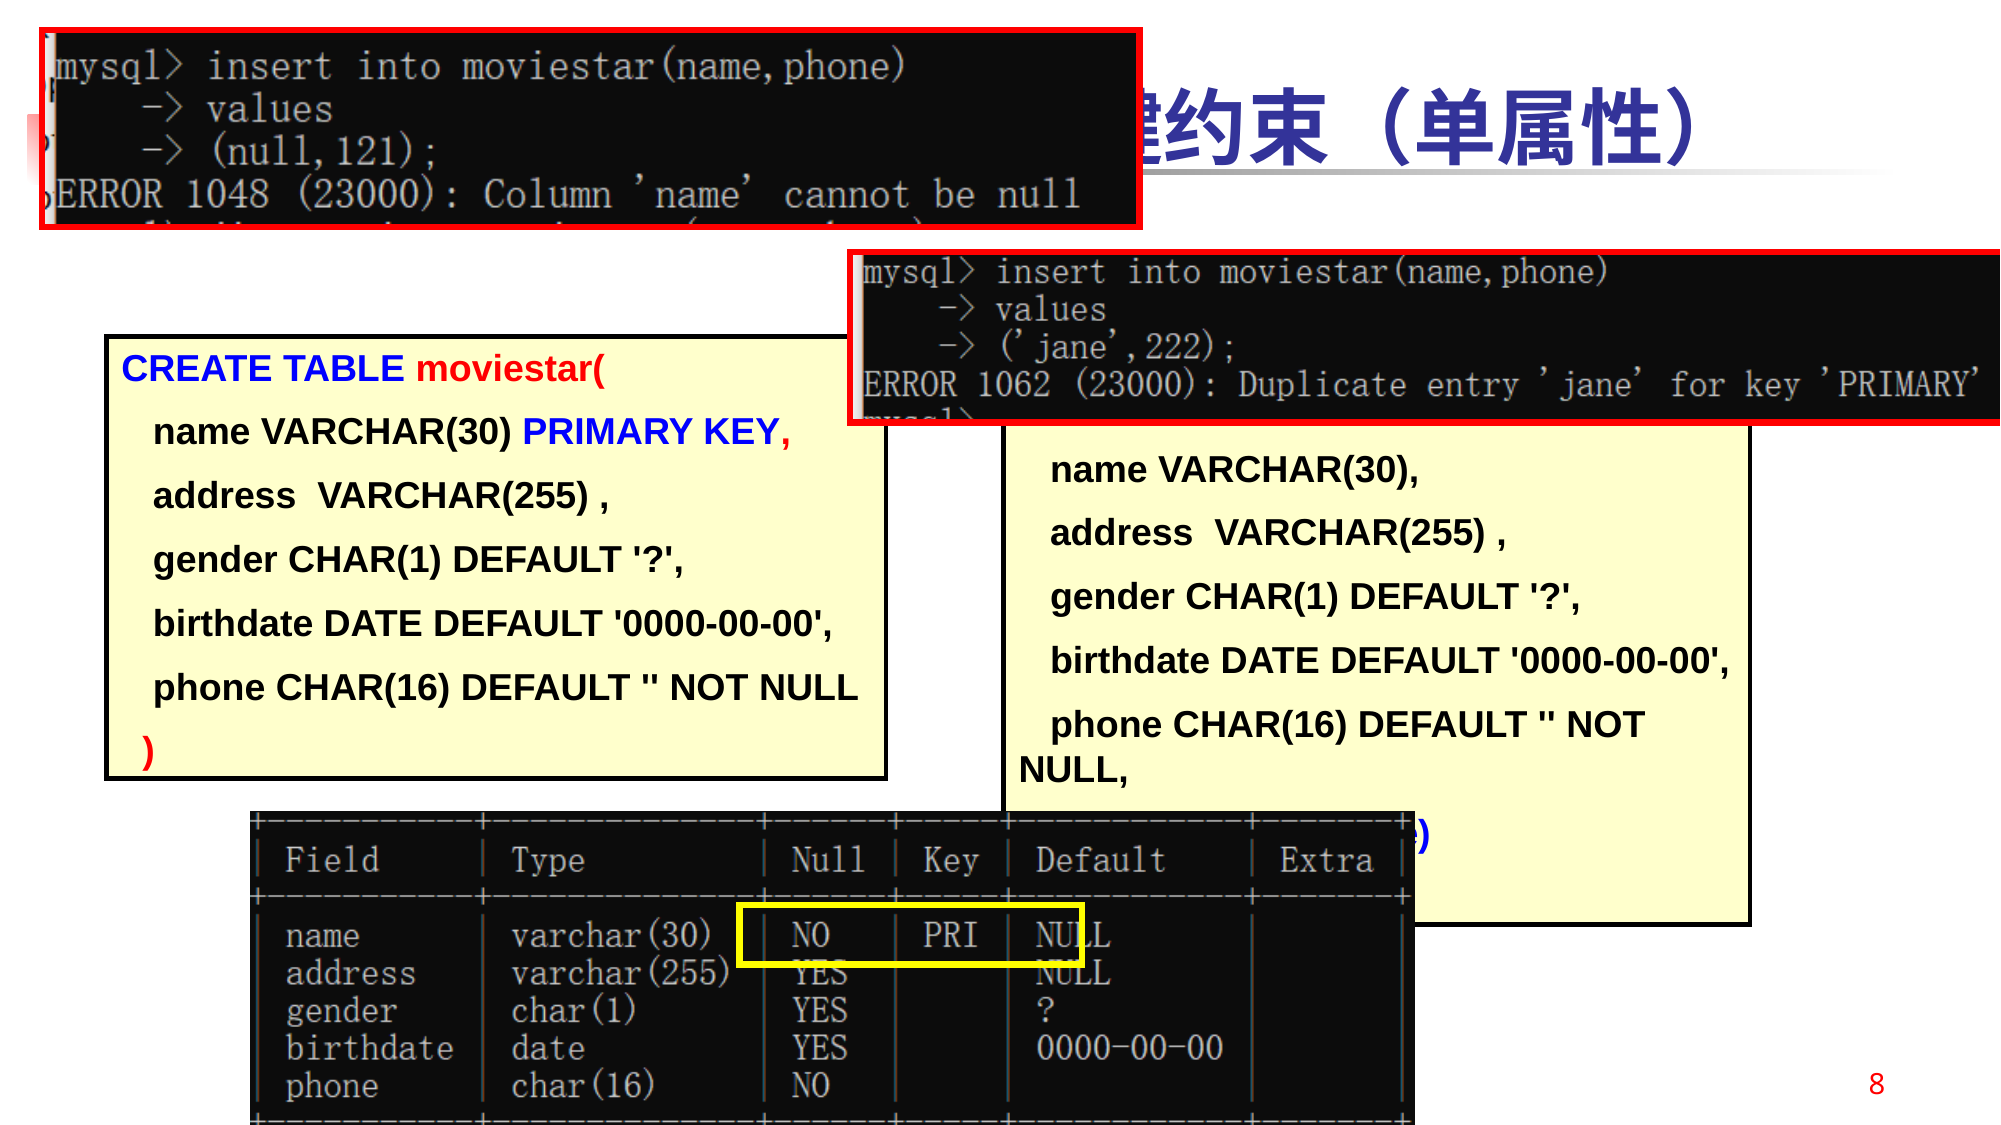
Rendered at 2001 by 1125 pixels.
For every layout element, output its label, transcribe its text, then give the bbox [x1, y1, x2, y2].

picture [250, 811, 1415, 1125]
title PRIMARY——主键约束（单属性） [412, 7, 1763, 183]
picture [44, 33, 1137, 224]
slide_number 8 [1483, 1037, 1901, 1113]
picture [853, 255, 2000, 420]
text_box CREATE TABLE moviestar( name VARCHAR(30), address VARCHAR(255) , gender CHAR(1) DEFAULT '?', birthdate DATE DEFAULT '0000-00-00', phone CHAR(16) DEFAULT '' NOT NULL, PRIMARY KEY(name) ) [1003, 426, 1750, 925]
text_box CREATE TABLE moviestar( name VARCHAR(30) PRIMARY KEY, address VARCHAR(255) , gender CHAR(1) DEFAULT '?', birthdate DATE DEFAULT '0000-00-00', phone CHAR(16) DEFAULT '' NOT NULL ) [106, 336, 887, 779]
